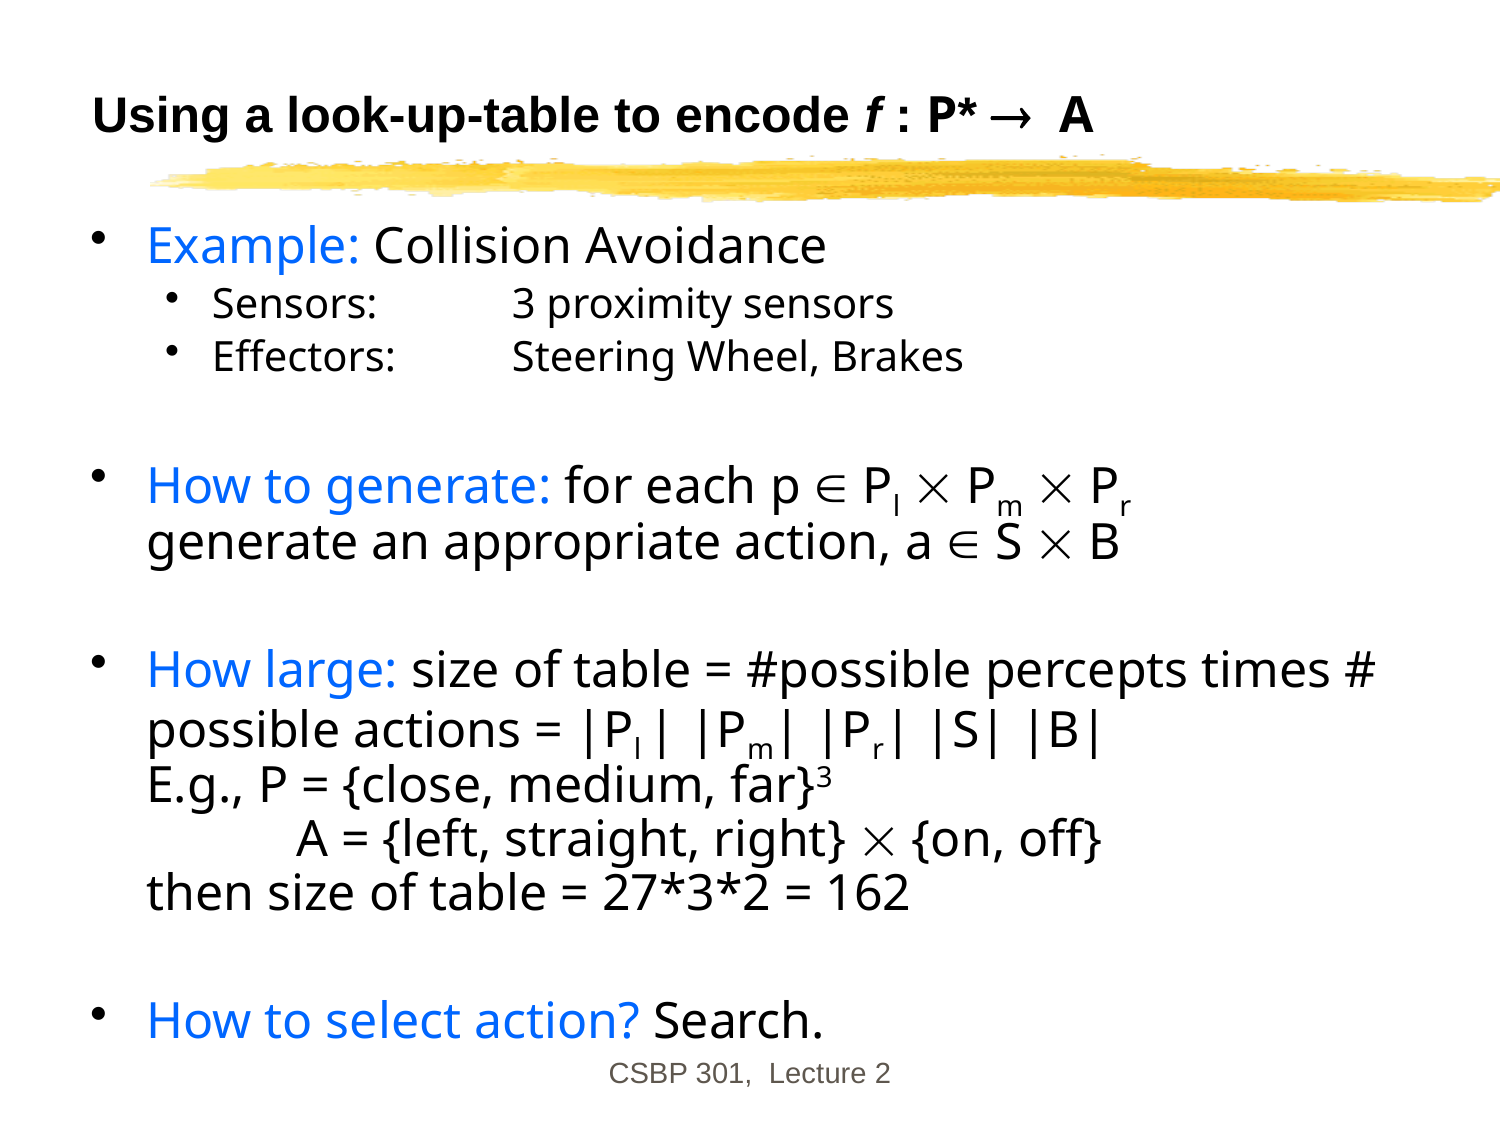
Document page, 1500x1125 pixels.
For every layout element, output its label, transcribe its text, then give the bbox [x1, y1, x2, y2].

picture [150, 149, 1500, 213]
list Example: Collision Avoidance Sensors: 3 proximity sensors Effectors: Steering Wheel, Brakes How to generate: for each p  Pl  Pm  Pr generate an appropriate action, a  S  B How large: size of table = #possible percepts times # possible actions = |Pl | |Pm| |Pr| |S| |B| E.g., P = {close, medium, far}3 A = {left, straight, right}  {on, off} then size of table = 27*3*2 = 162 How to select action? Search. [75, 212, 1417, 994]
title Using a look-up-table to encode f : P*  A [77, 37, 1415, 150]
footer CSBP 301, Lecture 2 [512, 1021, 988, 1098]
